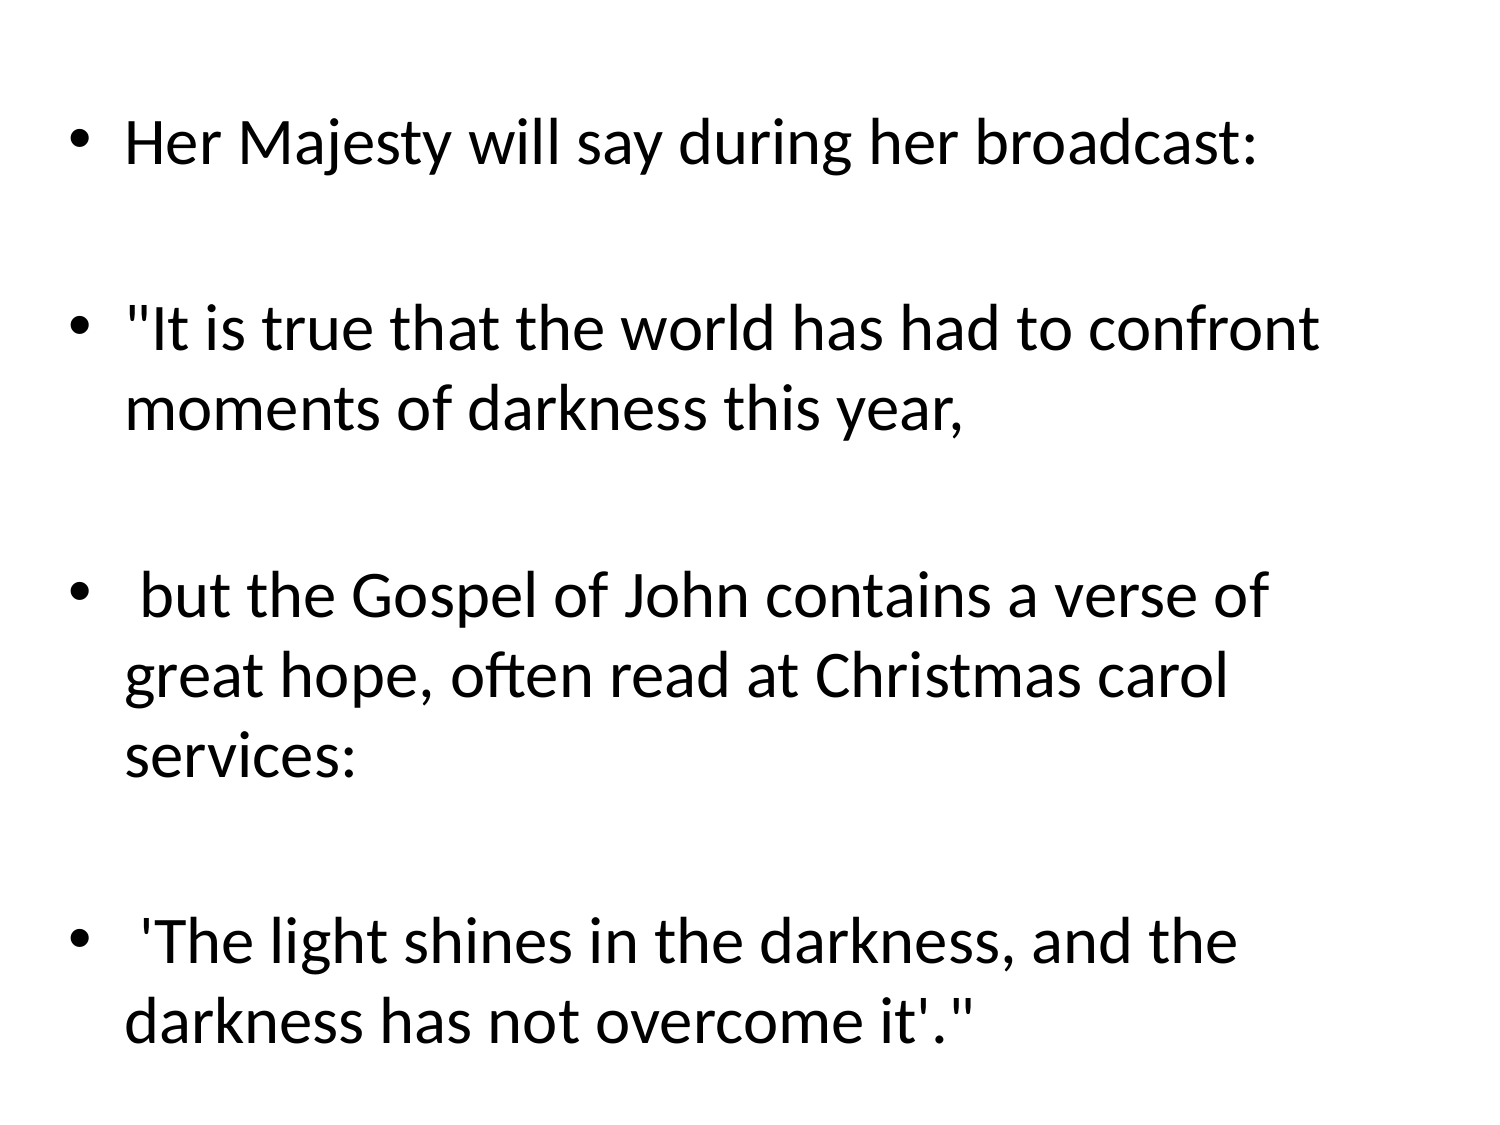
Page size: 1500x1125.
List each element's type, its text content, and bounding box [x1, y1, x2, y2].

list Her Majesty will say during her broadcast: "It is true that the world has had to confront moments of darkness this year, but the Gospel of John contains a verse of great hope, often read at Christmas carol services: 'The light shines in the darkness, and the darkness has not overcome it'." [53, 90, 1404, 833]
